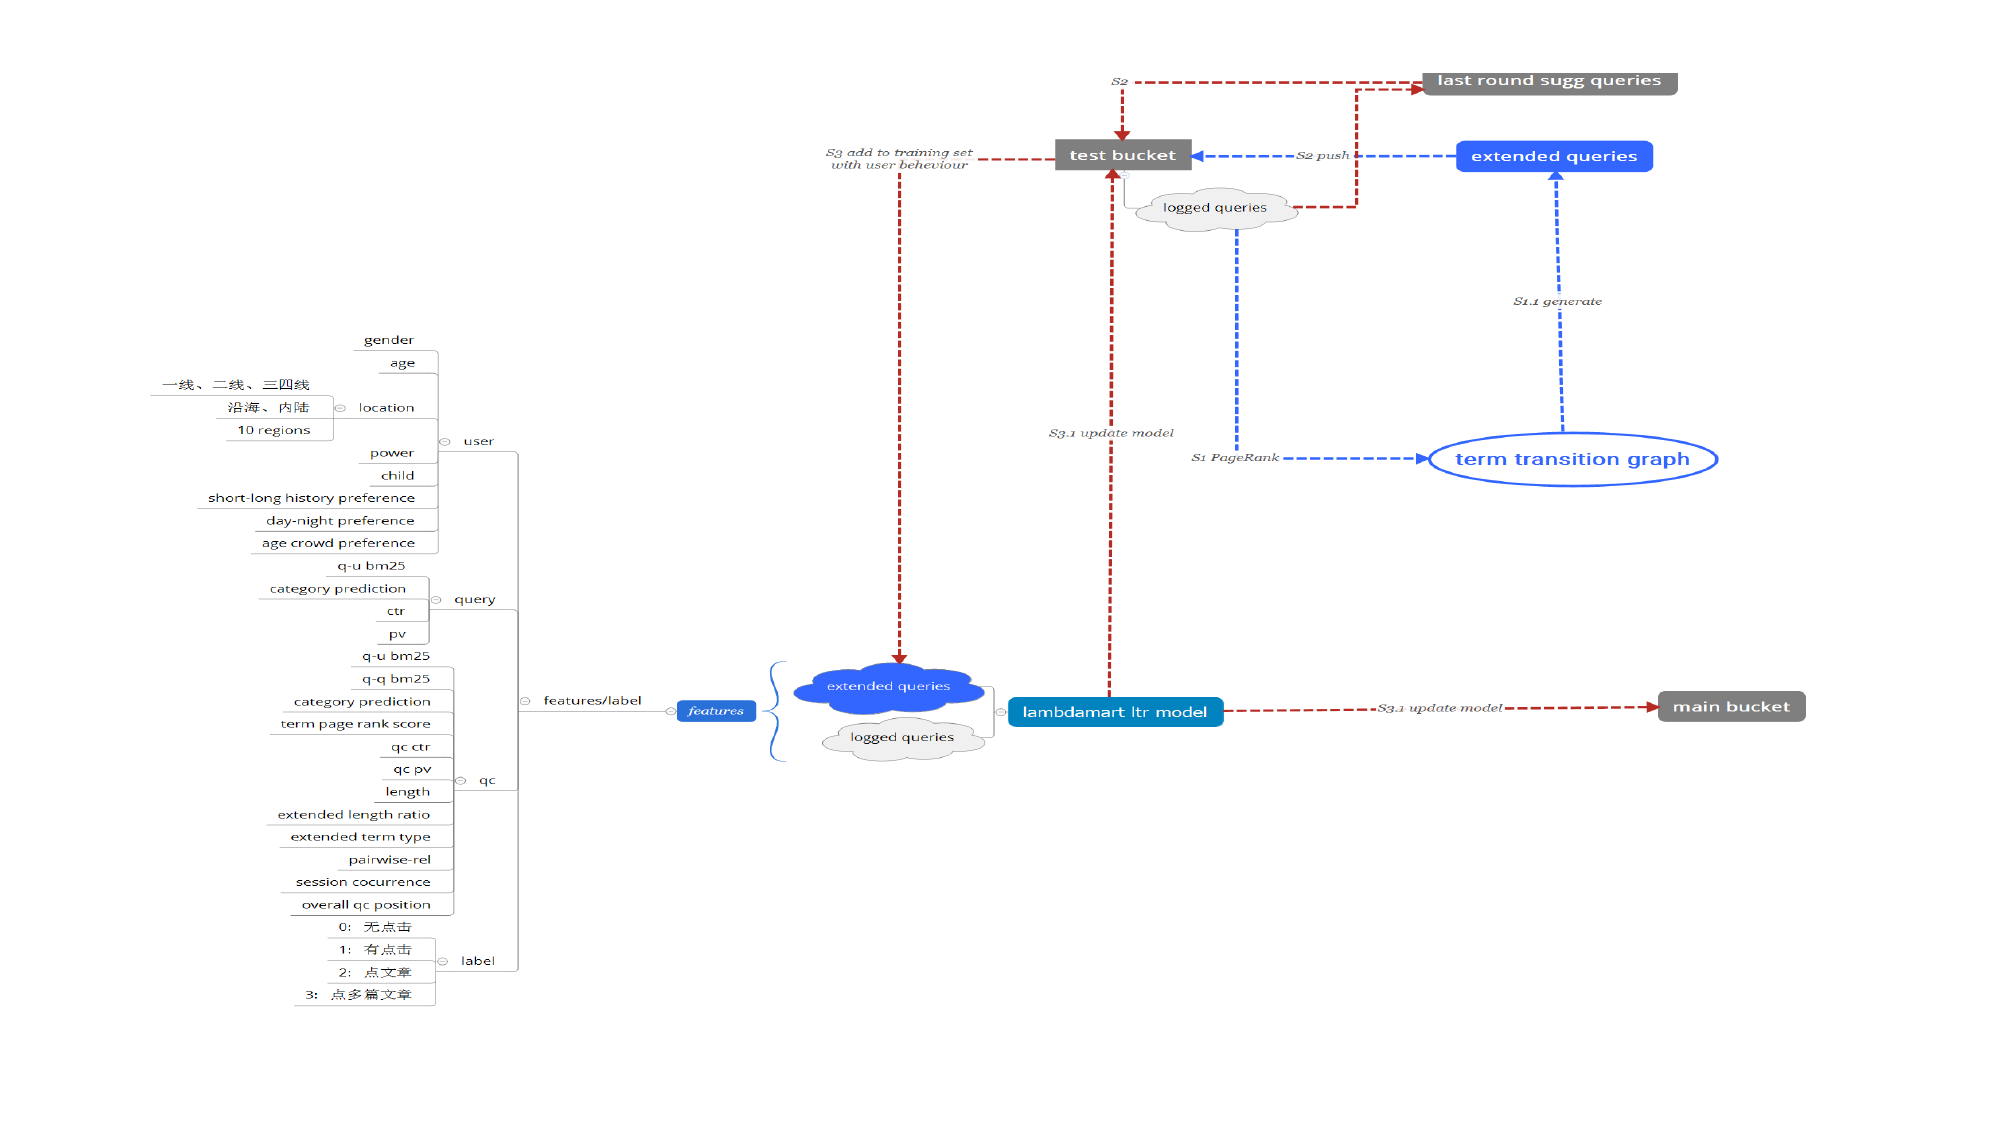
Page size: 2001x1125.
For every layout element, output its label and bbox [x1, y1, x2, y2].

picture [127, 73, 1843, 1014]
